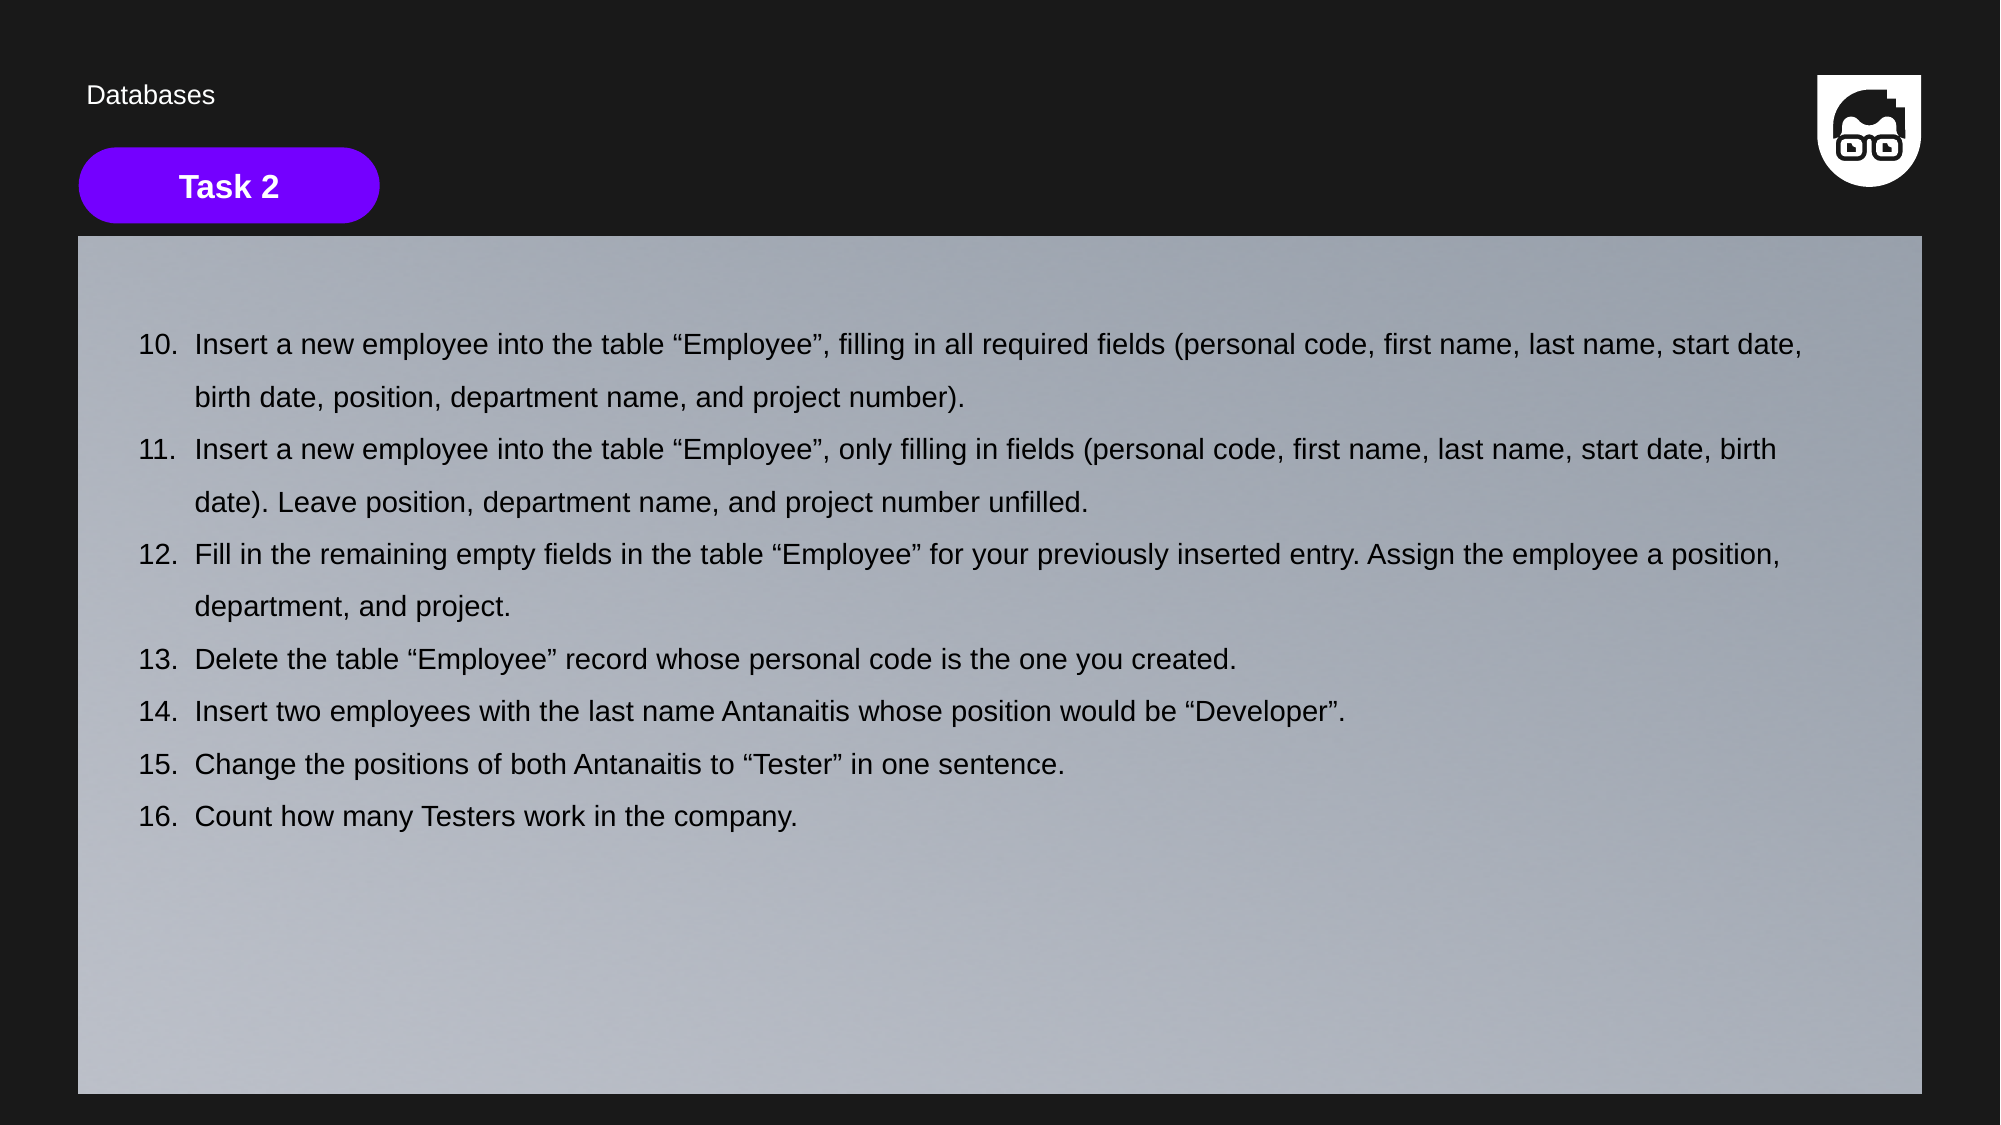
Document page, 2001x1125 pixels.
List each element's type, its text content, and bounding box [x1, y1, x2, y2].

picture [78, 236, 1922, 1095]
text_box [78, 147, 380, 224]
list Databases [78, 75, 1000, 150]
